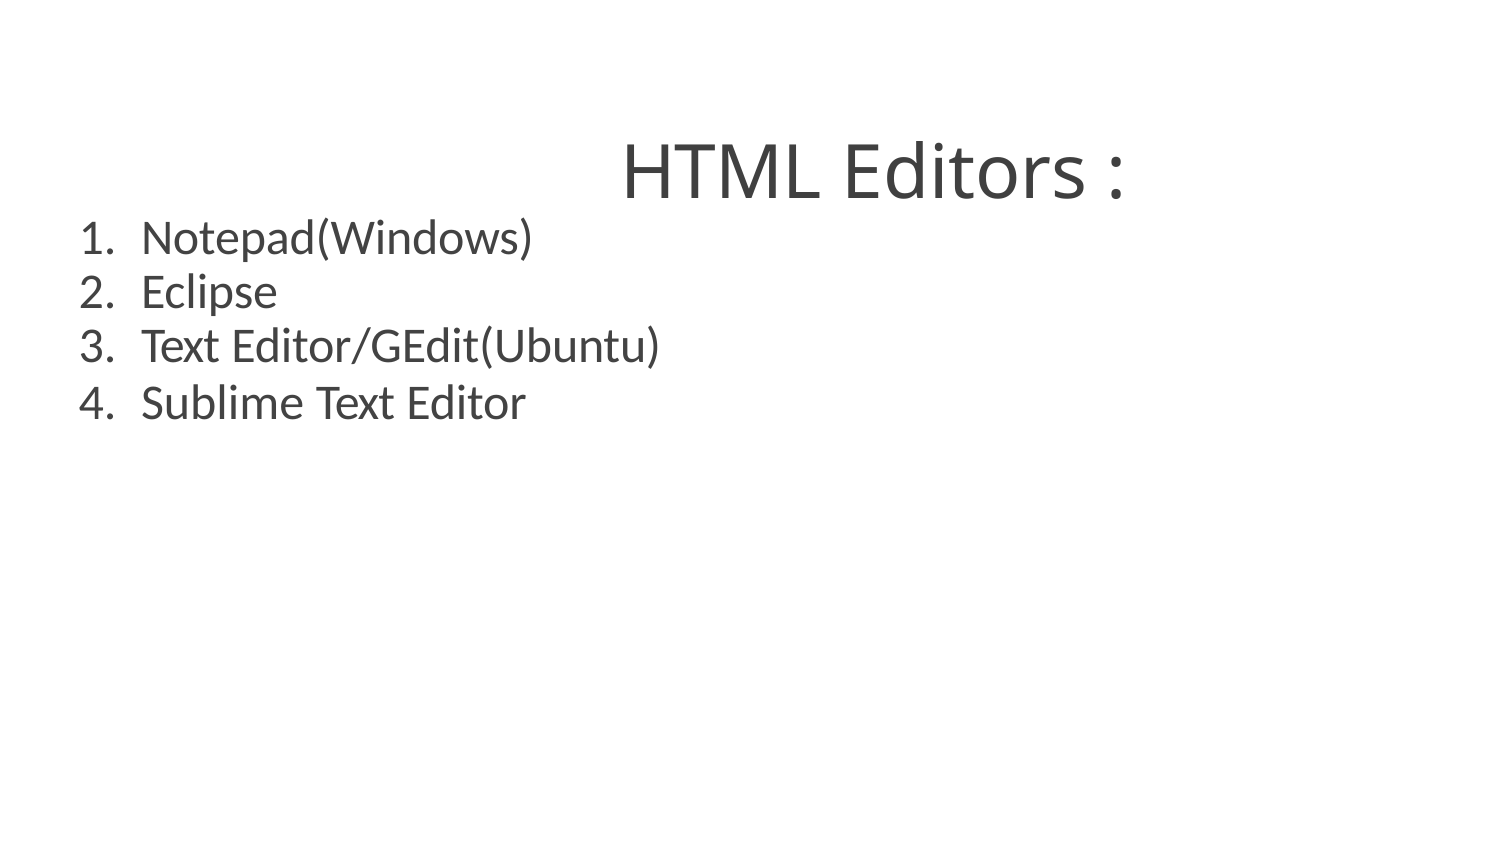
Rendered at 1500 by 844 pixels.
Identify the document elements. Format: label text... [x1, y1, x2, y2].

title HTML Editors : [135, 35, 1373, 214]
text_box Notepad(Windows) Eclipse Text Editor/GEdit(Ubuntu) Sublime Text Editor [76, 205, 672, 430]
